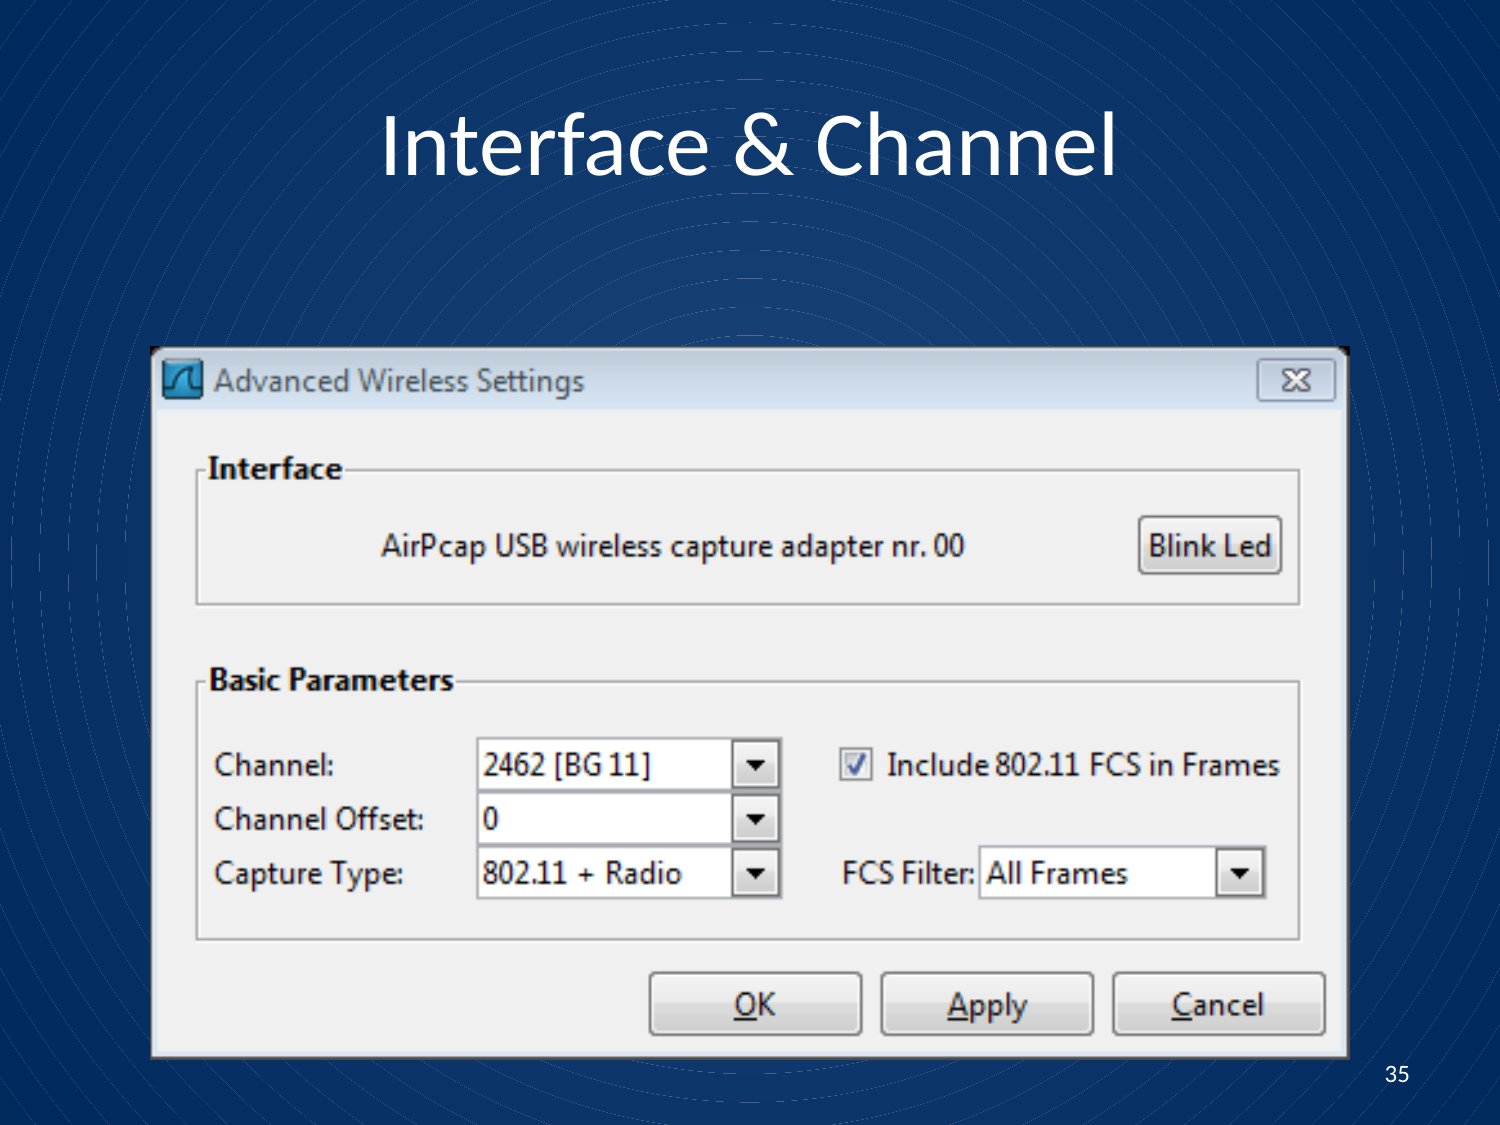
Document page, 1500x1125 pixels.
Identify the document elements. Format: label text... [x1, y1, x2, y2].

picture [149, 345, 1351, 1060]
title Interface & Channel [75, 45, 1425, 233]
slide_number 35 [1074, 1042, 1425, 1103]
